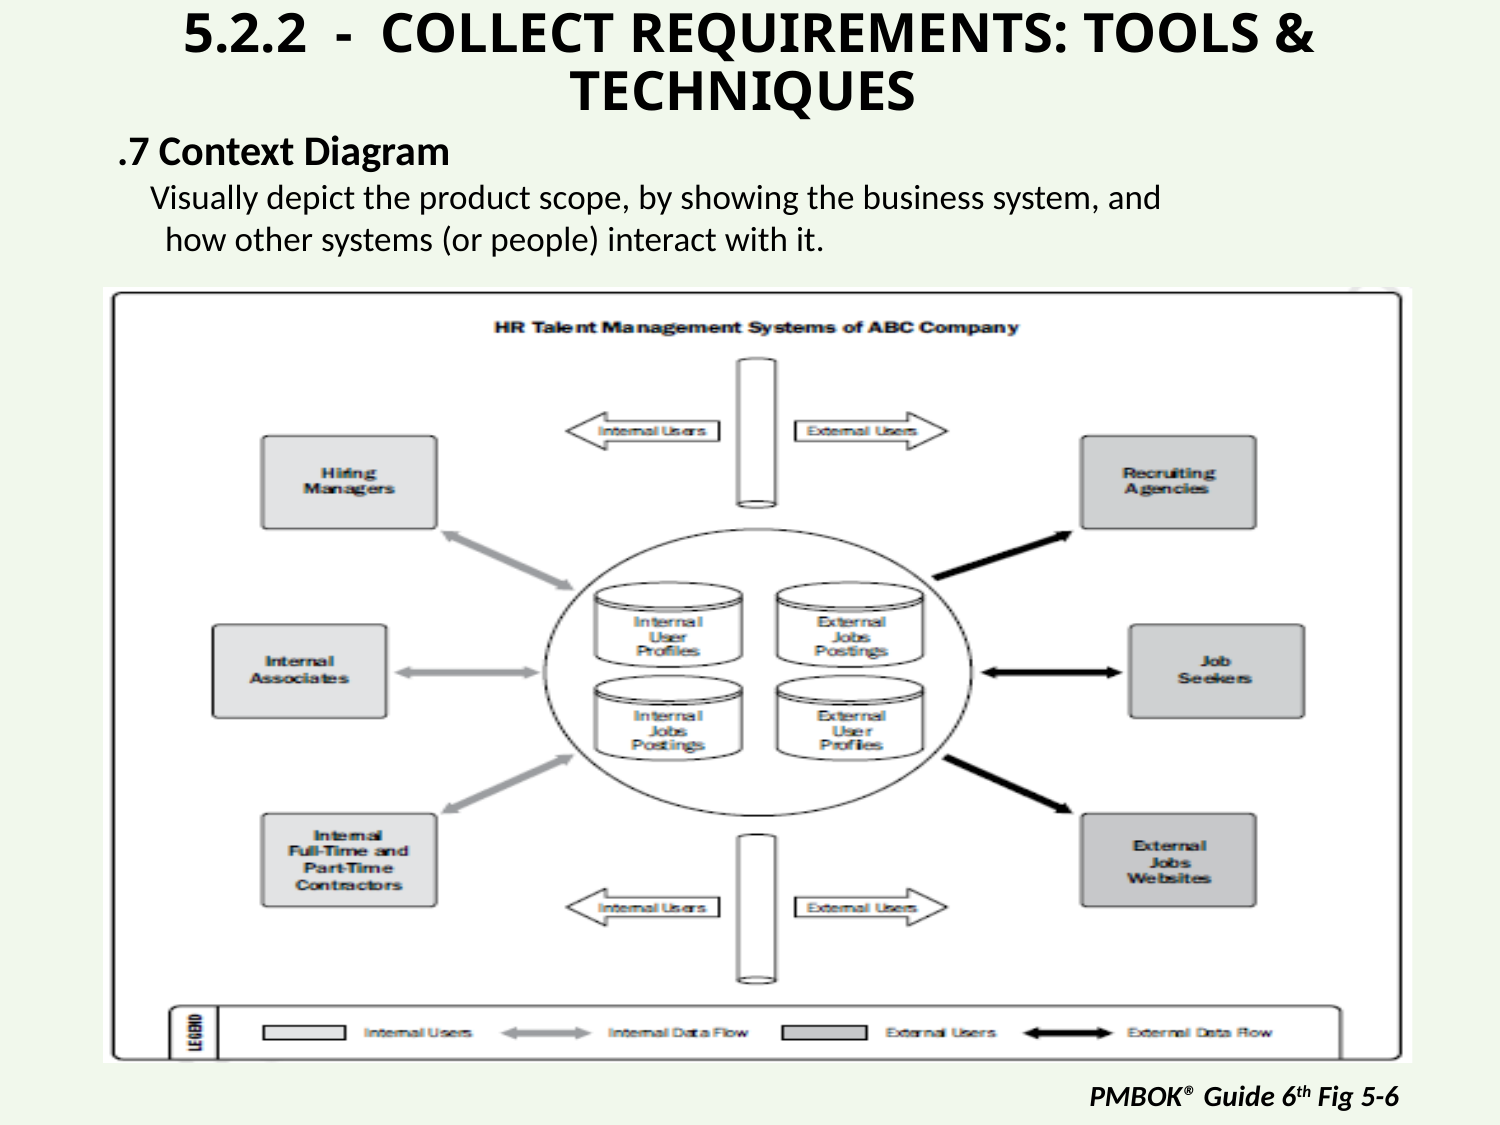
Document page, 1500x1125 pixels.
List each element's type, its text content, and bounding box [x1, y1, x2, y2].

list .7 Context Diagram Visually depict the product scope, by showing the business system, and how other systems (or people) interact with it. [102, 122, 1396, 275]
title 5.2.2 - COLLECT REQUIREMENTS: TOOLS & TECHNIQUES [103, 12, 1397, 116]
text_box PMBOK® Guide 6th Fig 5-6 [1074, 1069, 1450, 1120]
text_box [103, 287, 1413, 1063]
